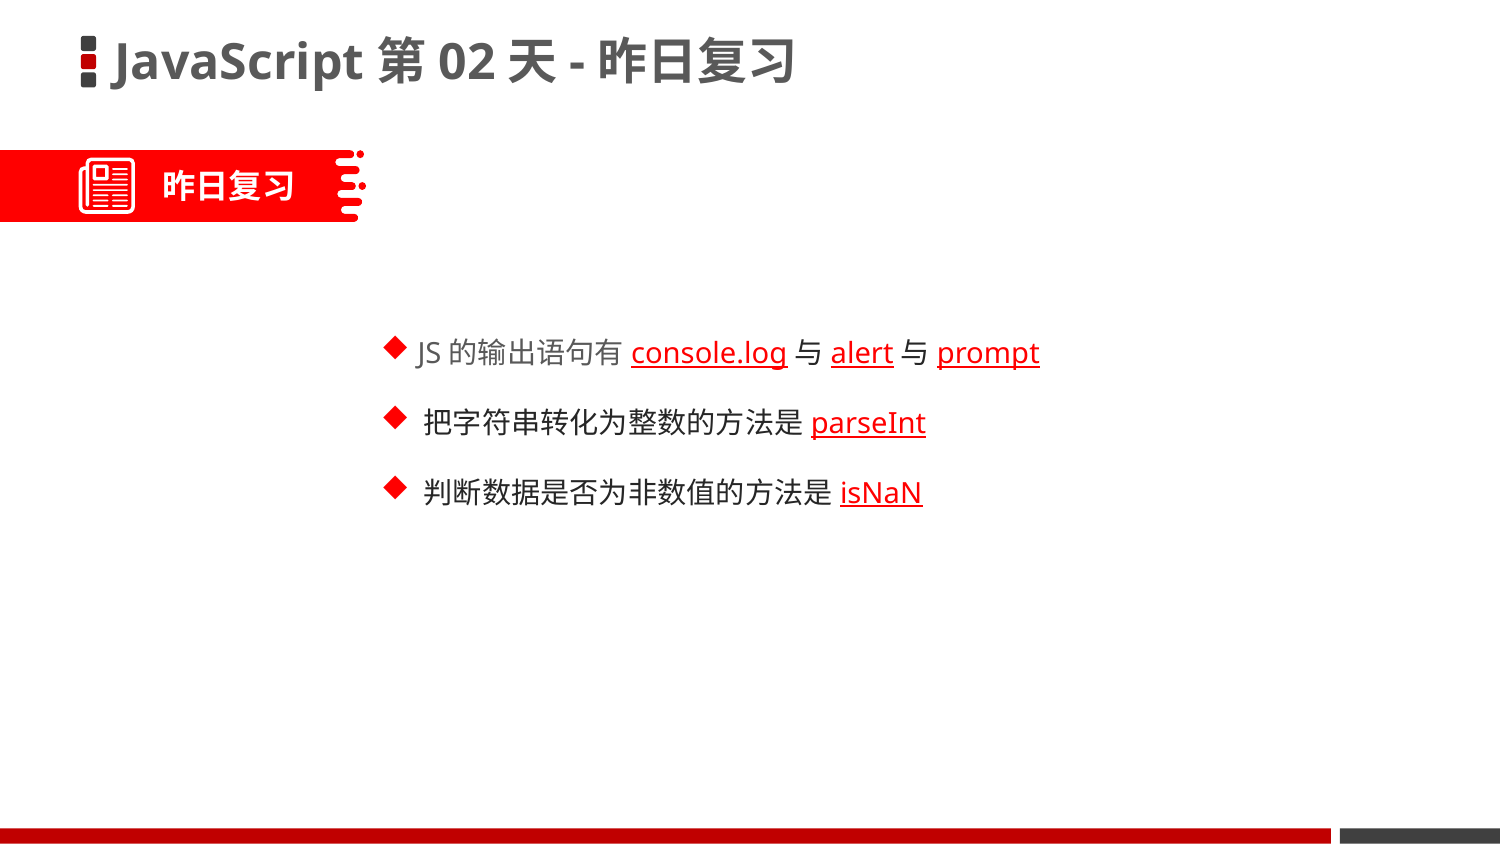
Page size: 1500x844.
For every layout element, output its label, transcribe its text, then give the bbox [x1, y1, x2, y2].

text_box JavaScript第02天-昨日复习 [103, 0, 987, 130]
text_box 昨日复习 [147, 158, 514, 213]
text_box [356, 150, 365, 158]
text_box JS的输出语句有console.log与alert与prompt 把字符串转化为整数的方法是parseInt 判断数据是否为非数值的方法是isNaN [366, 291, 1075, 517]
picture [78, 157, 136, 215]
text_box [0, 150, 358, 222]
